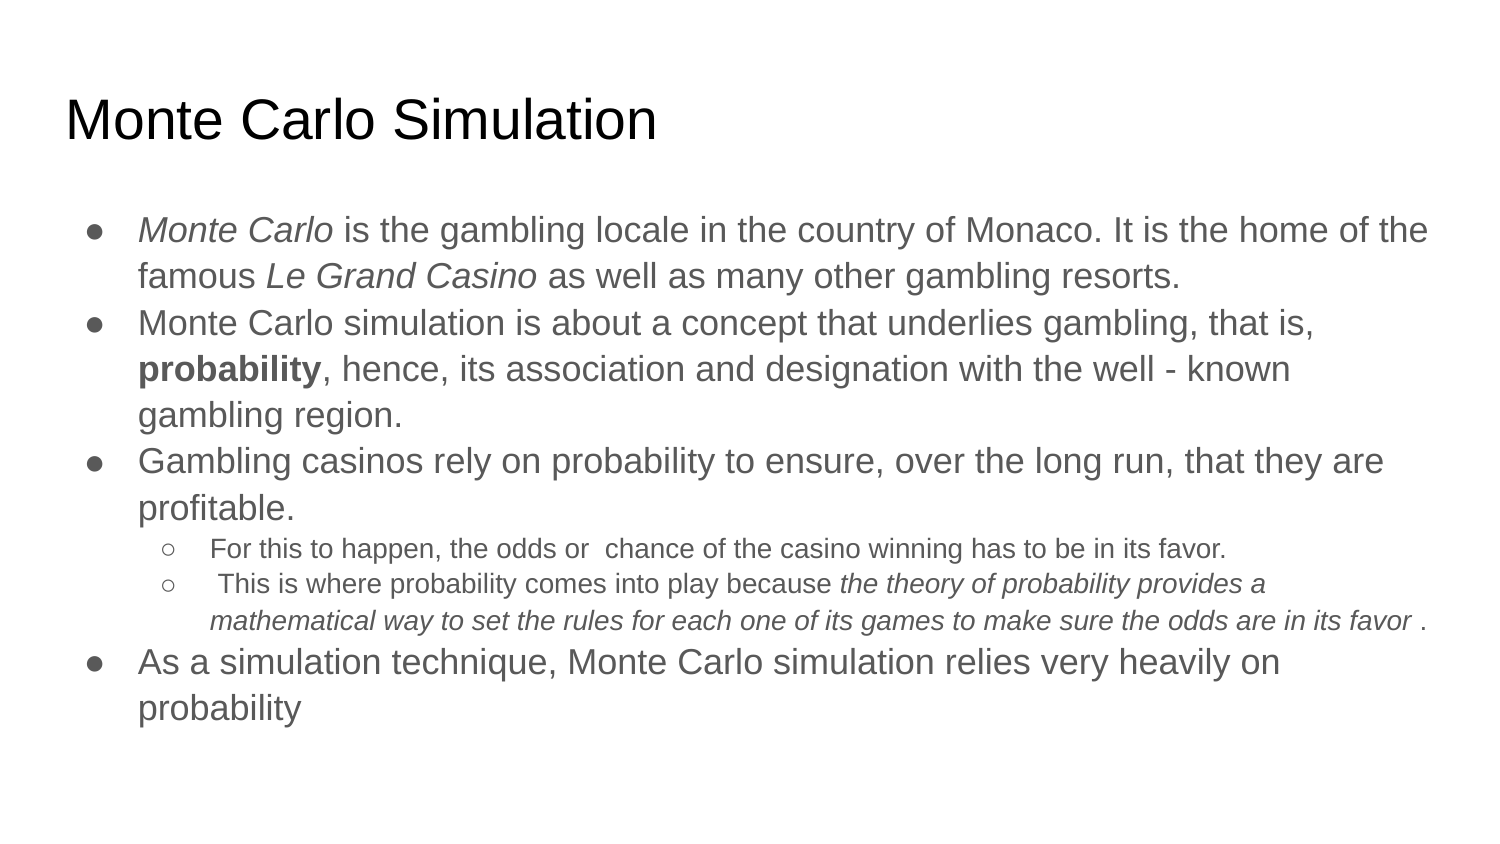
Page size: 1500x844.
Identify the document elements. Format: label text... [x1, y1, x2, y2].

text_box Monte Carlo is the gambling locale in the country of Monaco. It is the home of the famous Le Grand Casino as well as many other gambling resorts. Monte Carlo simulation is about a concept that underlies gambling, that is, probability, hence, its association and designation with the well - known gambling region. Gambling casinos rely on probability to ensure, over the long run, that they are profitable. For this to happen, the odds or chance of the casino winning has to be in its favor. This is where probability comes into play because the theory of probability provides a mathematical way to set the rules for each one of its games to make sure the odds are in its favor . As a simulation technique, Monte Carlo simulation relies very heavily on probability [51, 189, 1449, 750]
text_box Monte Carlo Simulation [51, 72, 1449, 167]
